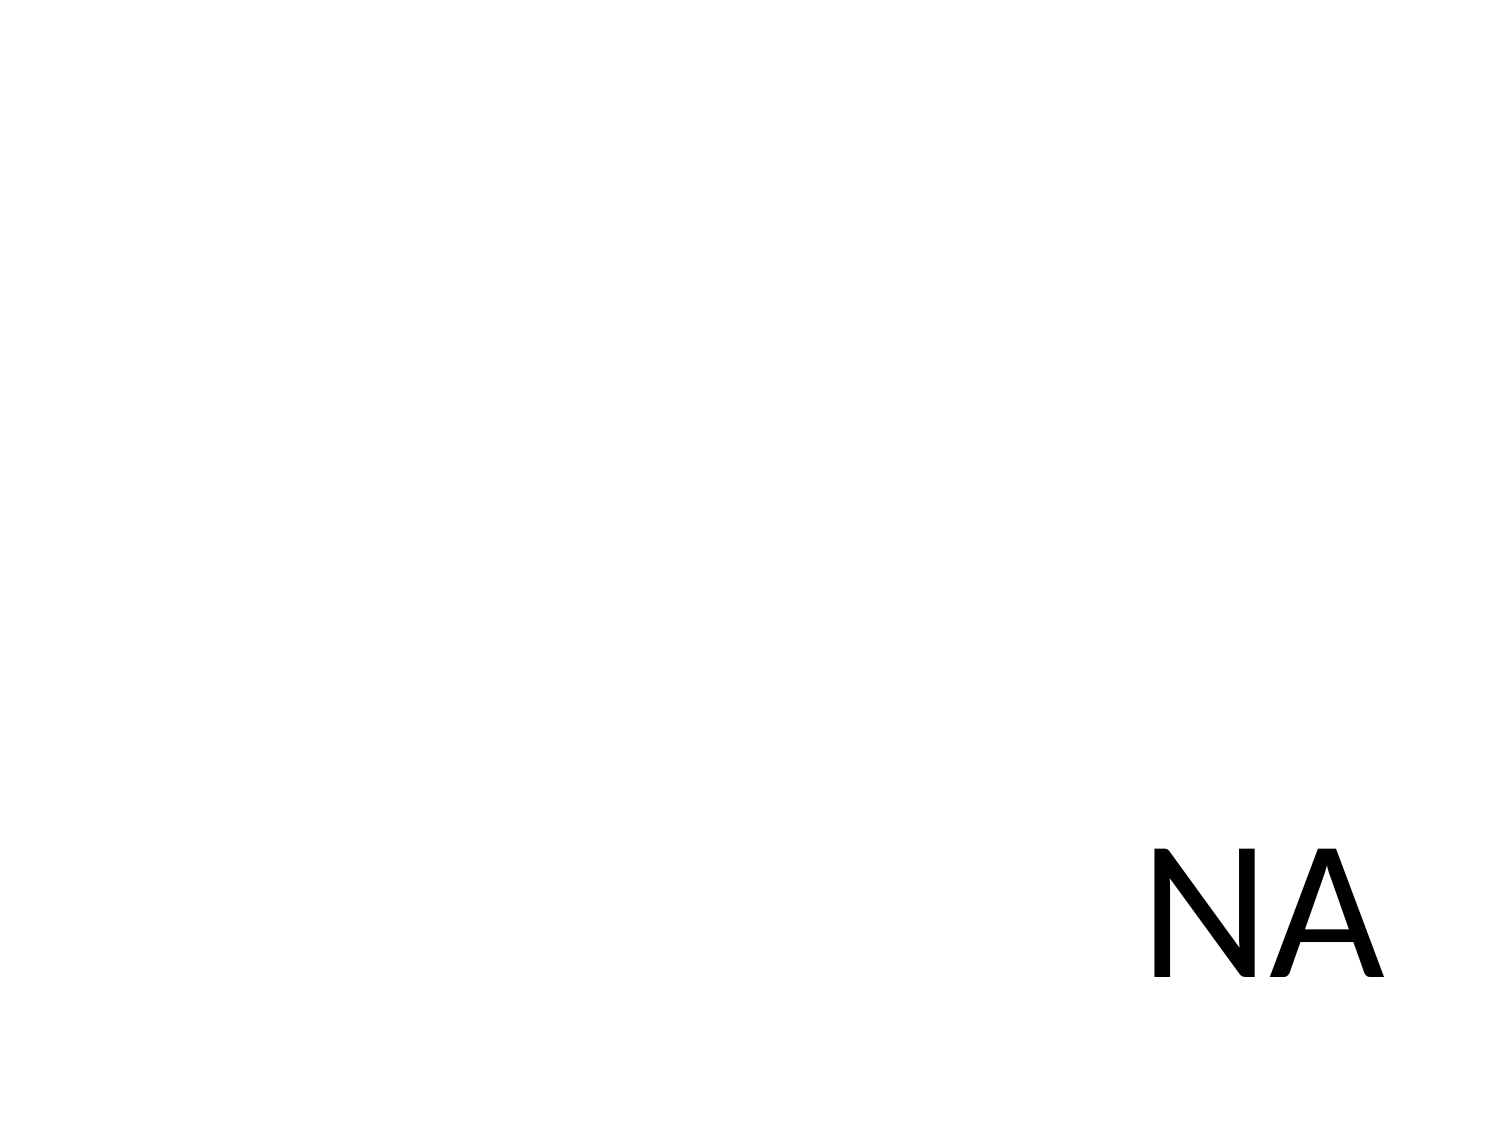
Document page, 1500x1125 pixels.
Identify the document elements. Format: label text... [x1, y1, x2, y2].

text_box NA [1125, 769, 1400, 1025]
